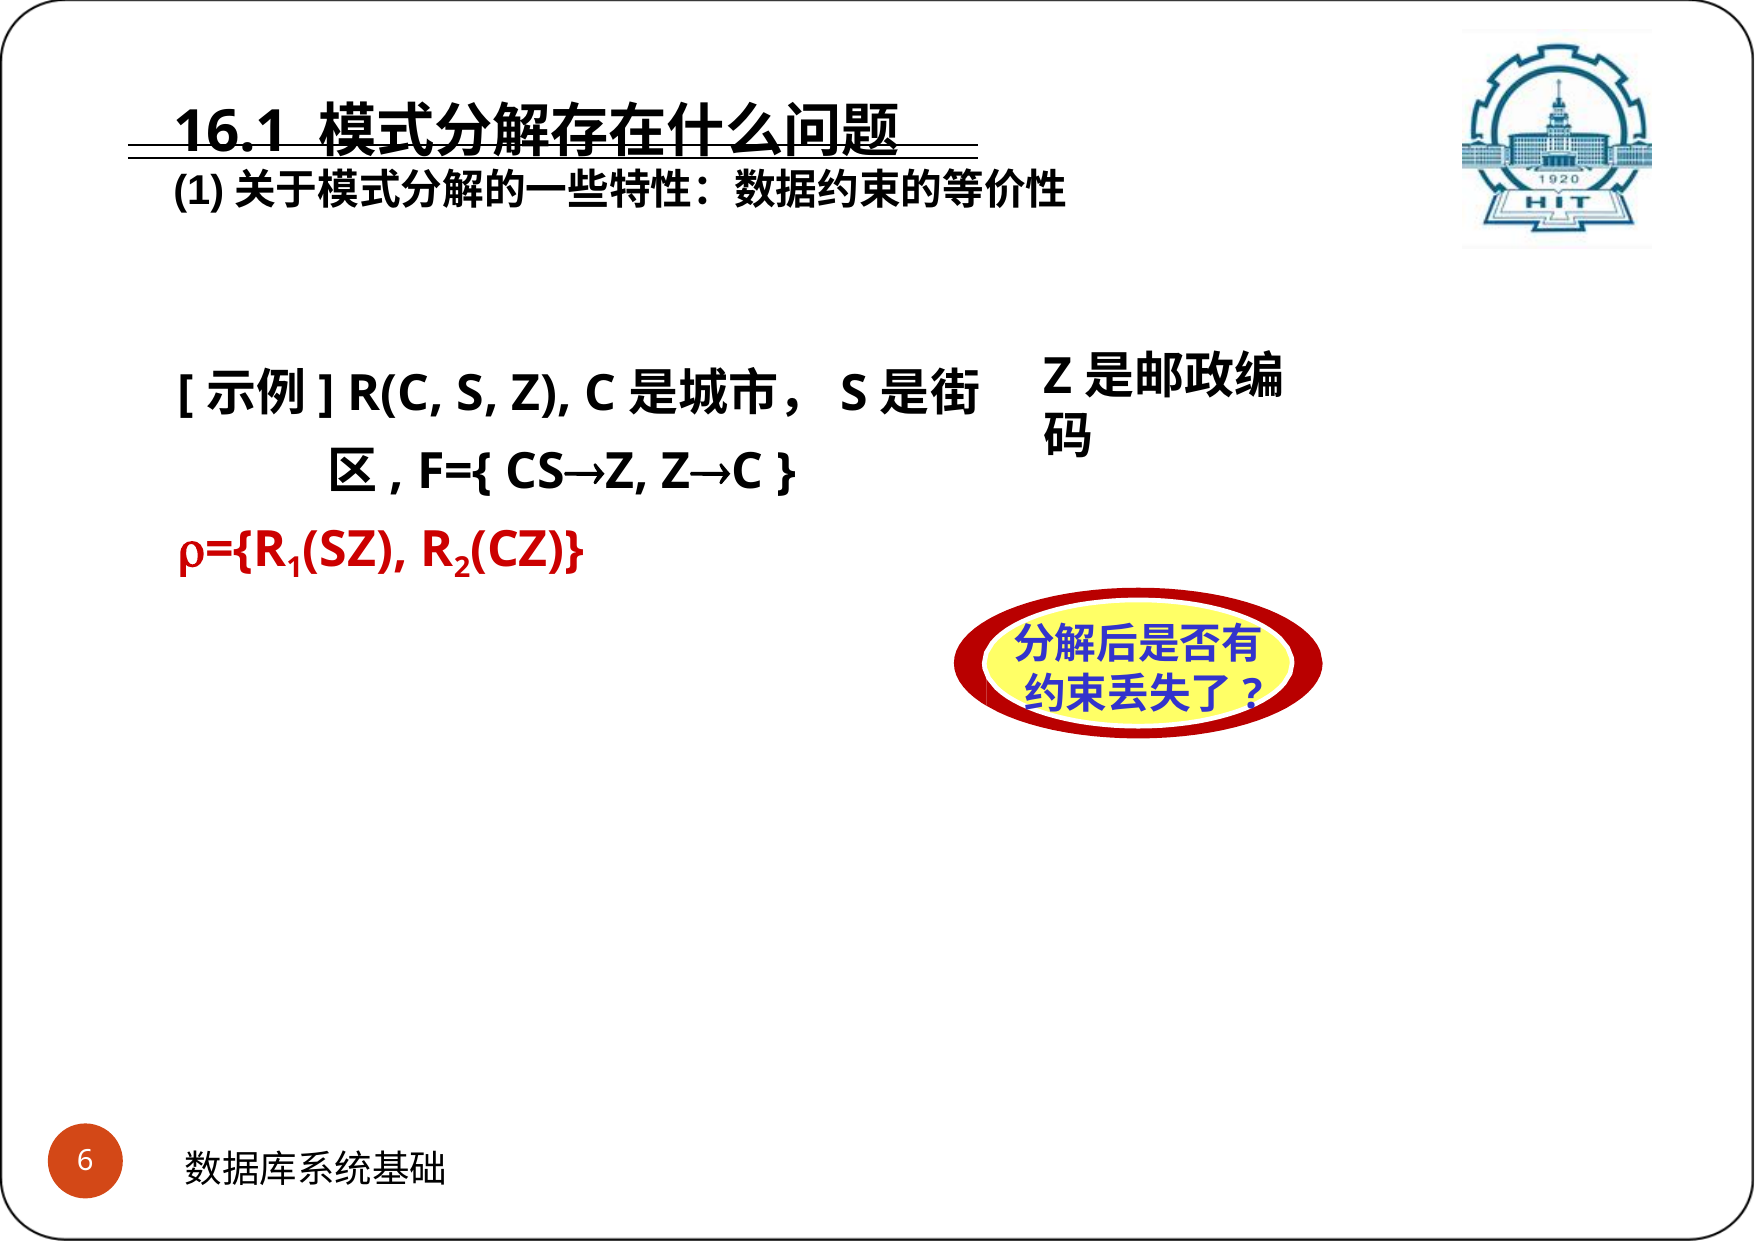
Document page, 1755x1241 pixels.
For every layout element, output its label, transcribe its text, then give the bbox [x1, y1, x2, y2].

picture [0, 0, 1755, 1241]
text_box [984, 627, 1011, 699]
text_box 分解后是否有 约束丢失了? [1011, 617, 1266, 718]
text_box [1033, 599, 1244, 617]
title 16.1 模式分解存在什么问题 (1)关于模式分解的一些特性：数据约束的等价性 [171, 92, 1582, 300]
text_box [示例] R(C, S, Z), C是城市，S是街区, F={ CSZ, ZC } ={R1(SZ), R2(CZ)} [175, 343, 1016, 584]
text_box [1062, 718, 1214, 727]
text_box [1266, 627, 1293, 699]
text_box [953, 587, 1323, 718]
text_box Z是邮政编码 [1041, 343, 1329, 464]
text_box [1012, 718, 1265, 739]
